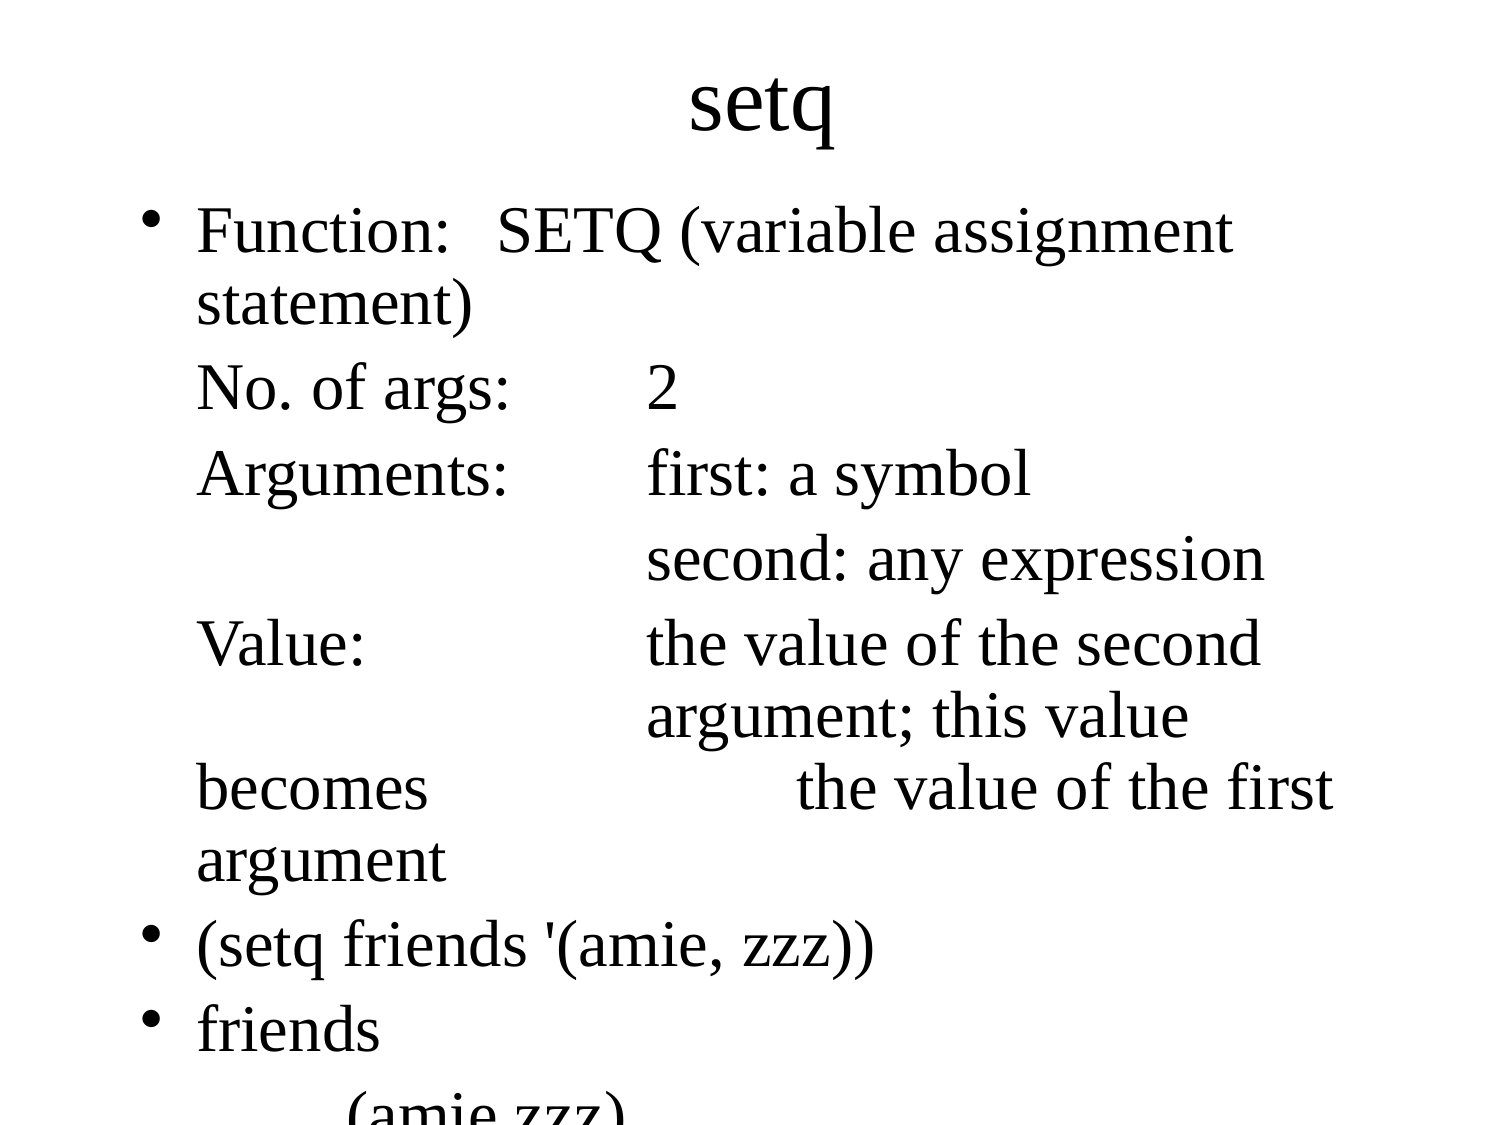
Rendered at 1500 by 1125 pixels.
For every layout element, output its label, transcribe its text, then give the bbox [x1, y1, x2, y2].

list Function: SETQ (variable assignment statement) No. of args: 2 Arguments: first: a symbol second: any expression Value: the value of the second argument; this value becomes the value of the first argument (setq friends '(amie, zzz)) friends (amie zzz) [125, 187, 1438, 1038]
title setq [125, 0, 1400, 187]
